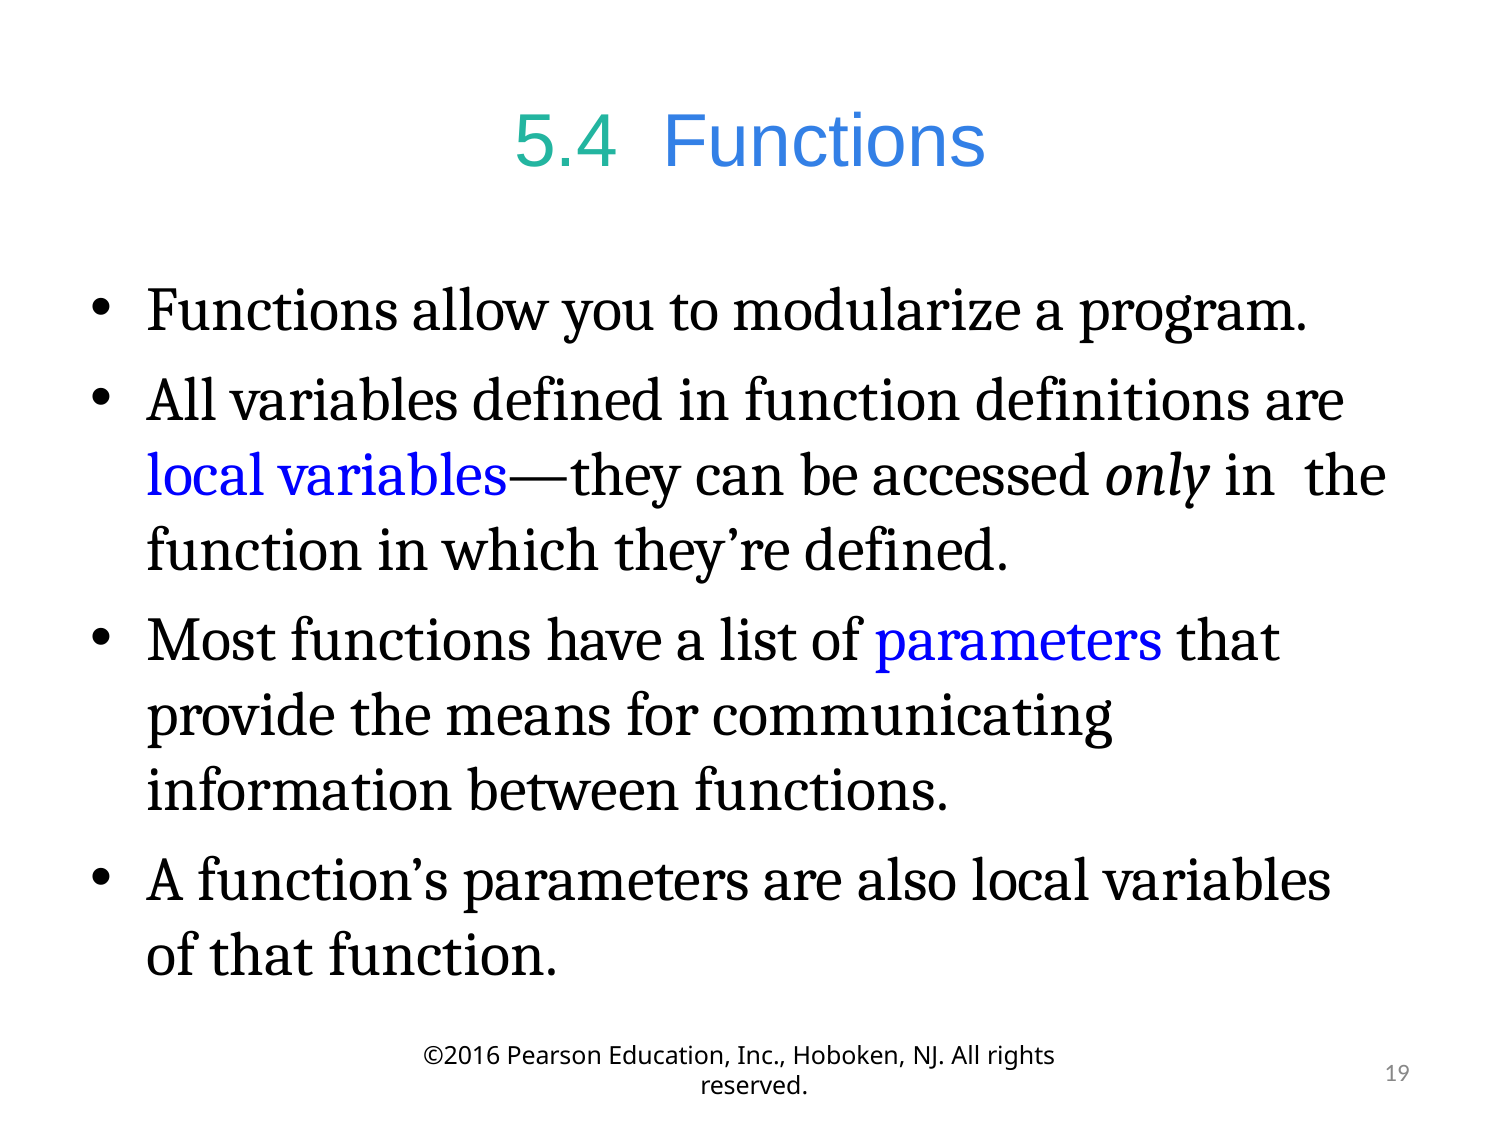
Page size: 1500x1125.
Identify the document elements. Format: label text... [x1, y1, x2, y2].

text_box ©2016 Pearson Education, Inc., Hoboken, NJ. All rights reserved. [421, 1037, 1092, 1100]
title 5.4 Functions [512, 89, 988, 251]
text_box 19 [1382, 1054, 1413, 1087]
text_box Functions allow you to modularize a program. All variables defined in function definitions are local variables—they can be accessed only in the function in which they’re defined. Most functions have a list of parameters that provide the means for communicating information between functions. A function’s parameters are also local variables of that function. [87, 251, 1400, 988]
